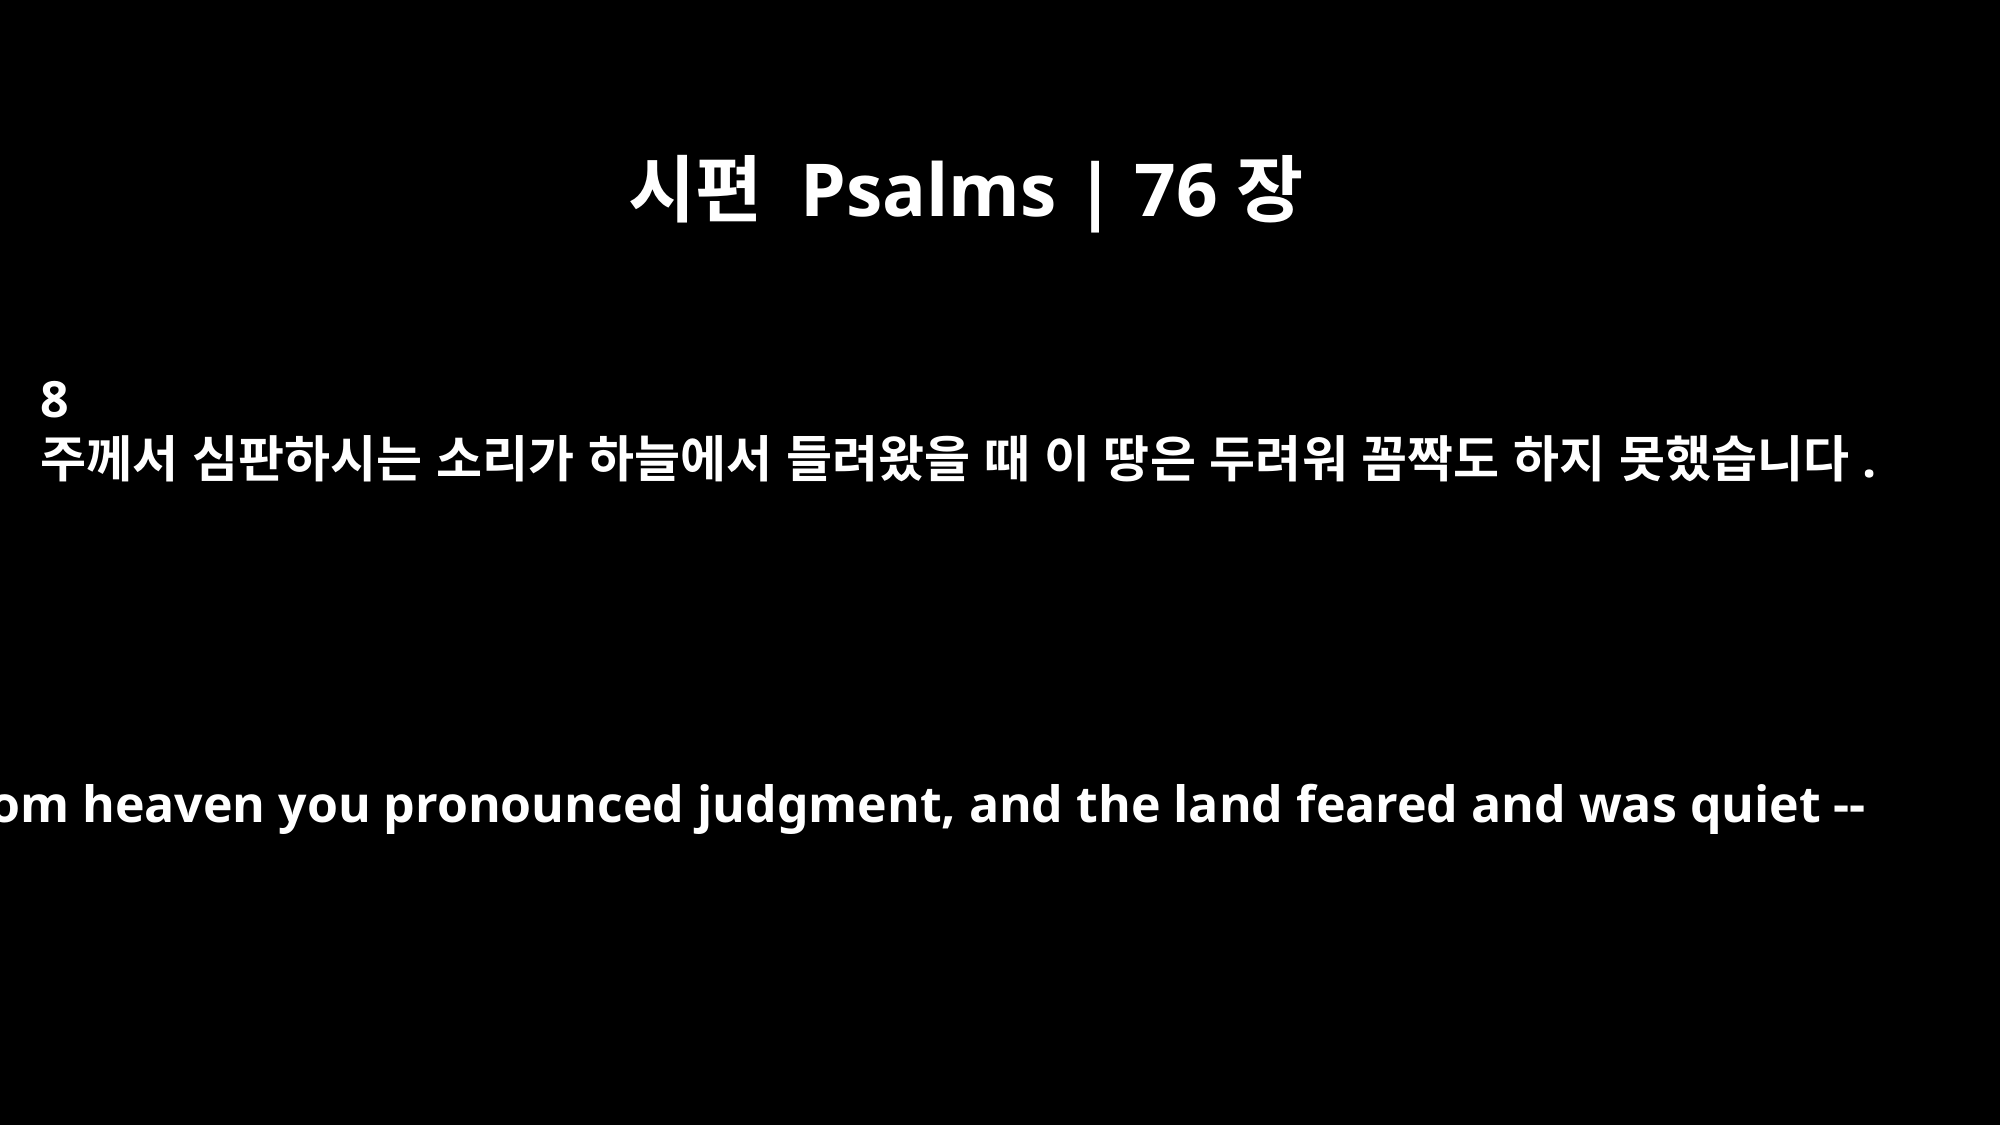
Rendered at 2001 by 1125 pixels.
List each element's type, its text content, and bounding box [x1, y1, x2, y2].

text_box 8 주께서 심판하시는 소리가 하늘에서 들려왔을 때 이 땅은 두려워 꼼짝도 하지 못했습니다. [25, 359, 1892, 495]
text_box From heaven you pronounced judgment, and the land feared and was quiet -- [0, 764, 1882, 840]
text_box 시편 Psalms | 76장 [613, 136, 1319, 239]
